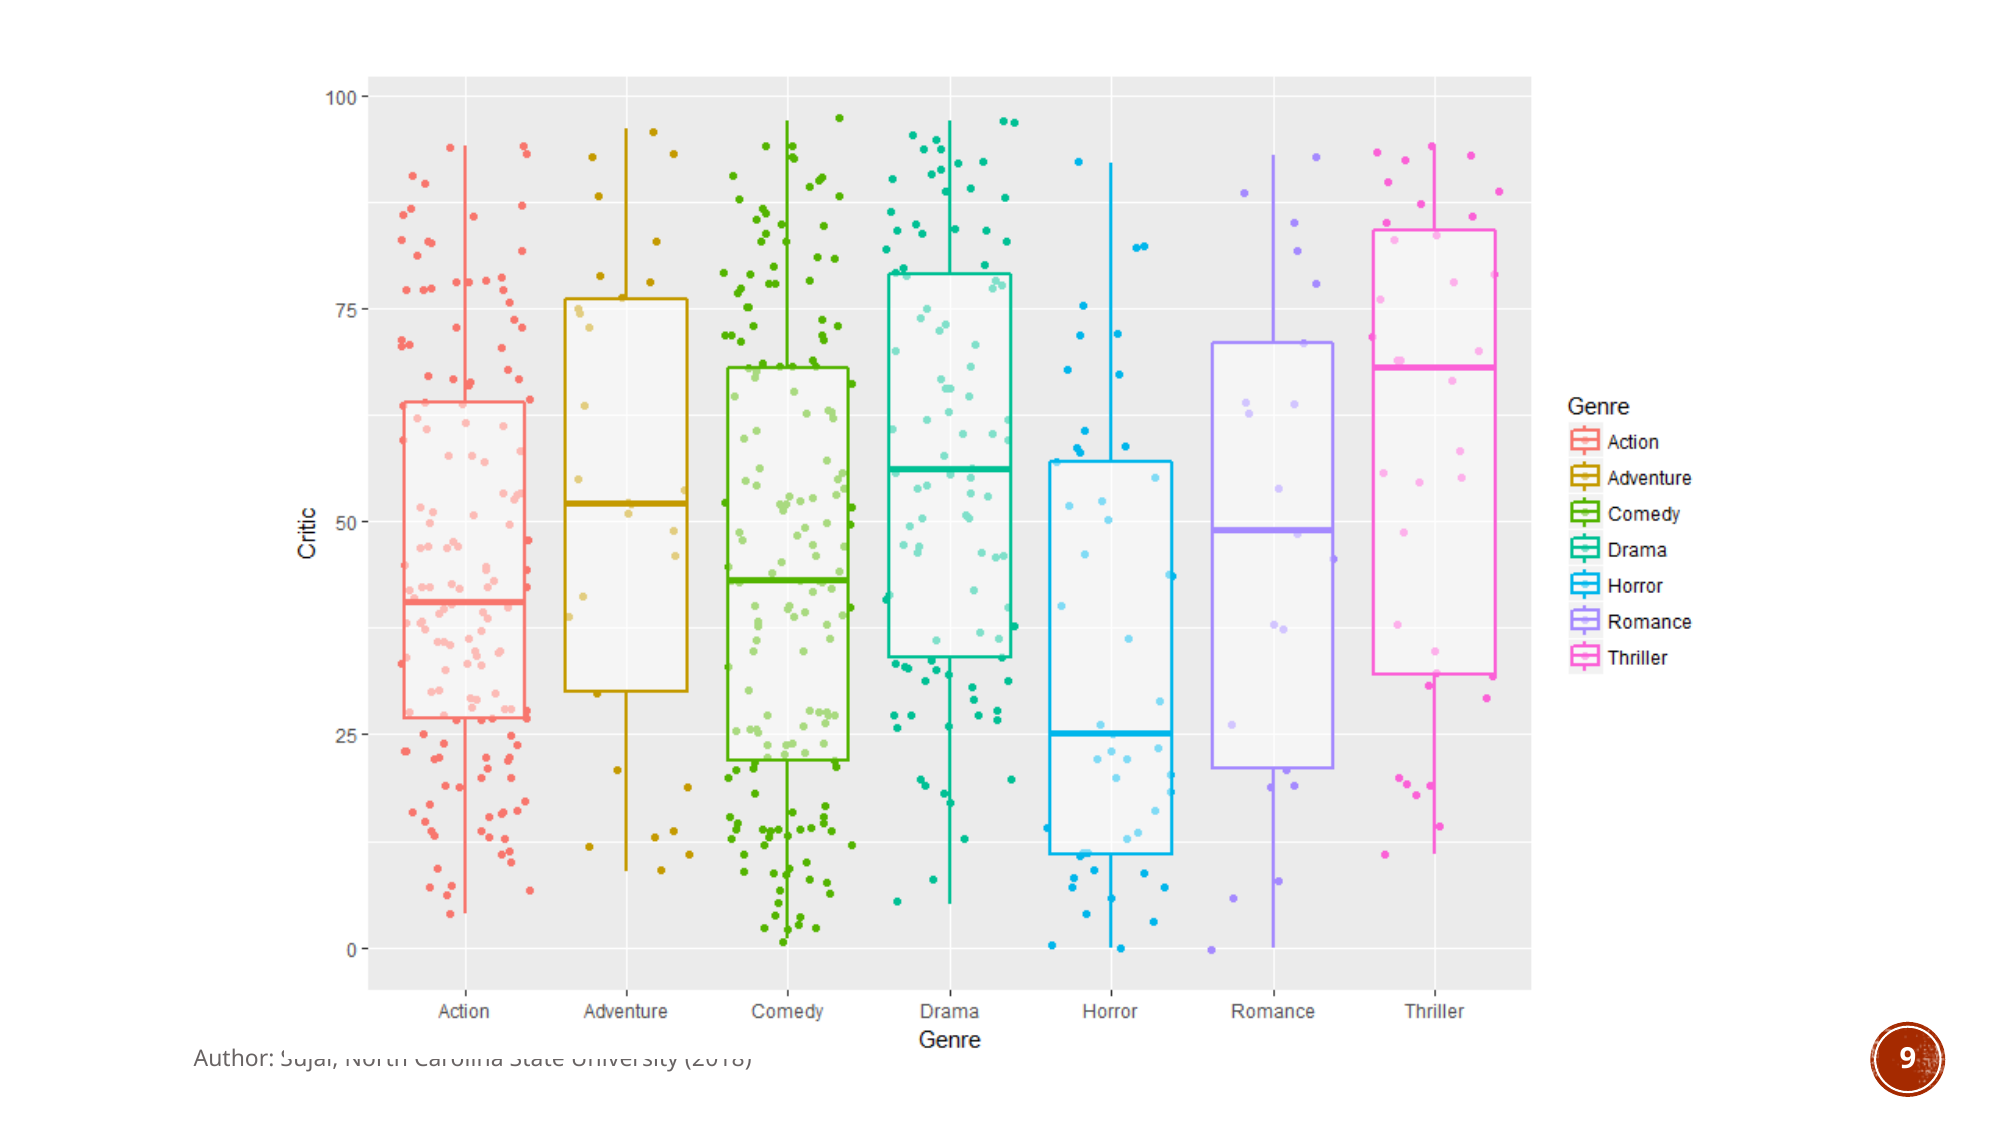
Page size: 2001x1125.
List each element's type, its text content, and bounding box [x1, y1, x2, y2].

footer Author: Sujal, North Carolina State University (2018) [178, 1028, 1217, 1089]
slide_number 9 [1855, 1028, 1961, 1089]
picture [284, 66, 1716, 1058]
